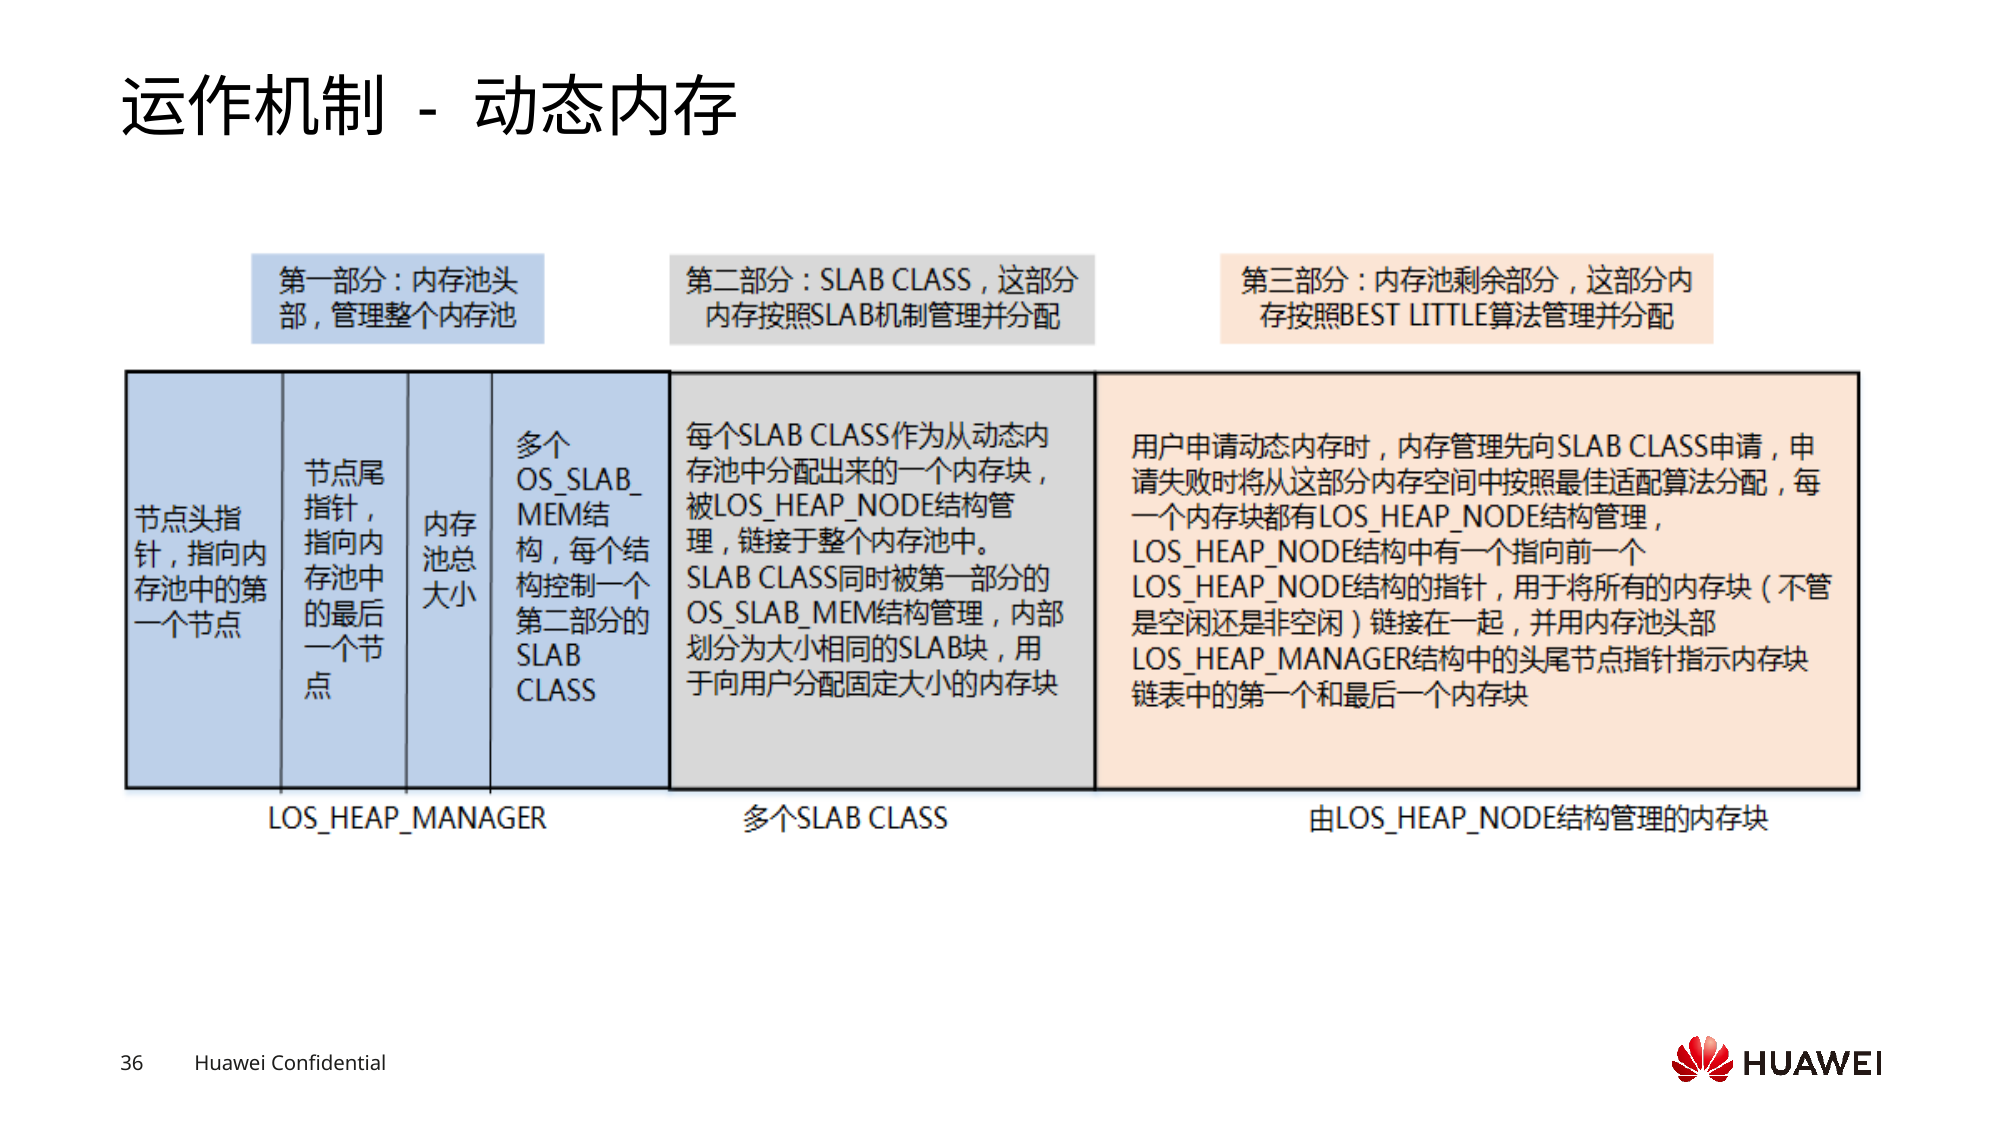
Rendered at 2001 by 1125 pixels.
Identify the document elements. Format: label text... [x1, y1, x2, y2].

picture [113, 250, 1874, 853]
title 运作机制 - 动态内存 [120, 73, 1880, 155]
picture [1672, 1036, 1881, 1082]
